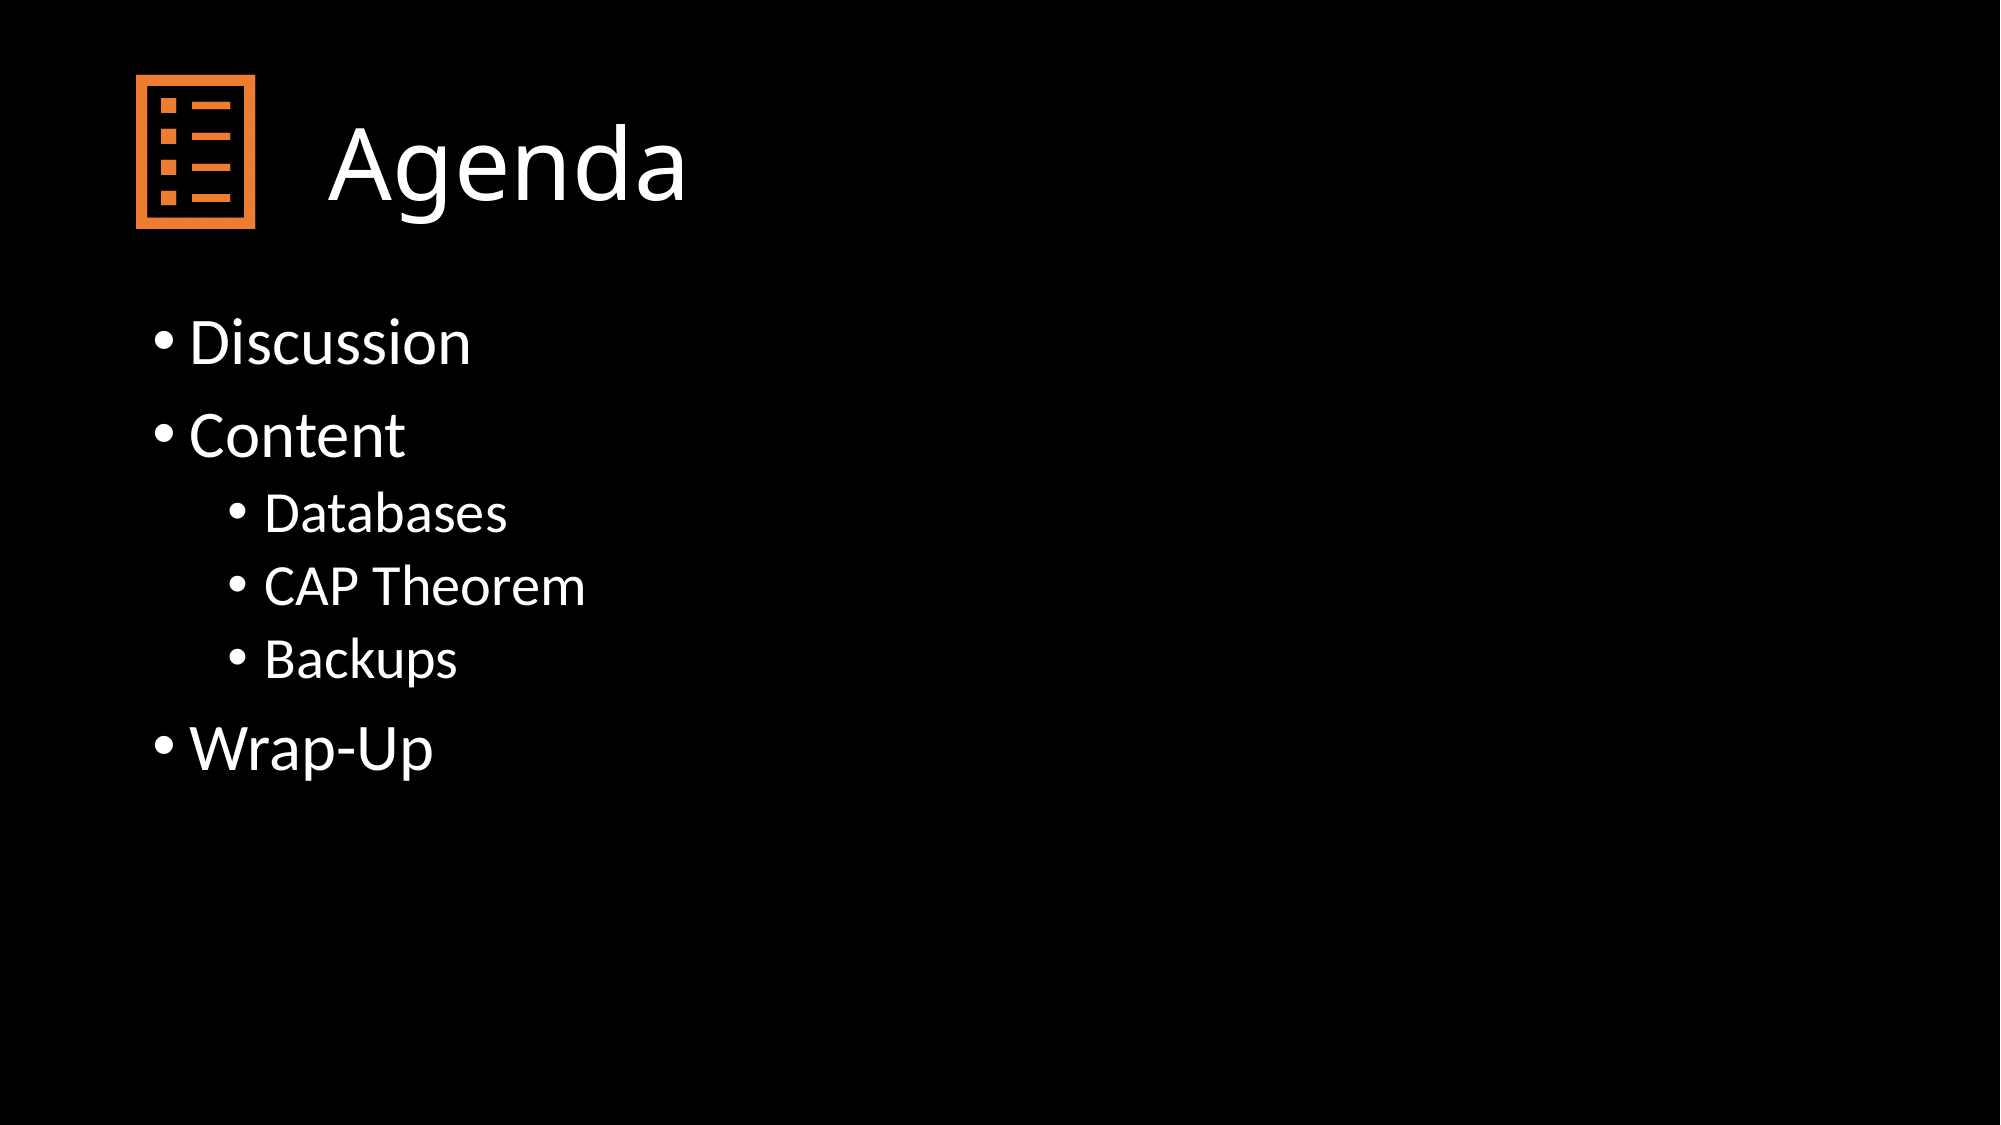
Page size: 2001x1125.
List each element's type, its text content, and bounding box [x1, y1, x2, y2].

picture [103, 59, 288, 244]
list Discussion Content Databases CAP Theorem Backups Wrap-Up [137, 299, 1863, 1014]
title Agenda [313, 59, 1863, 278]
